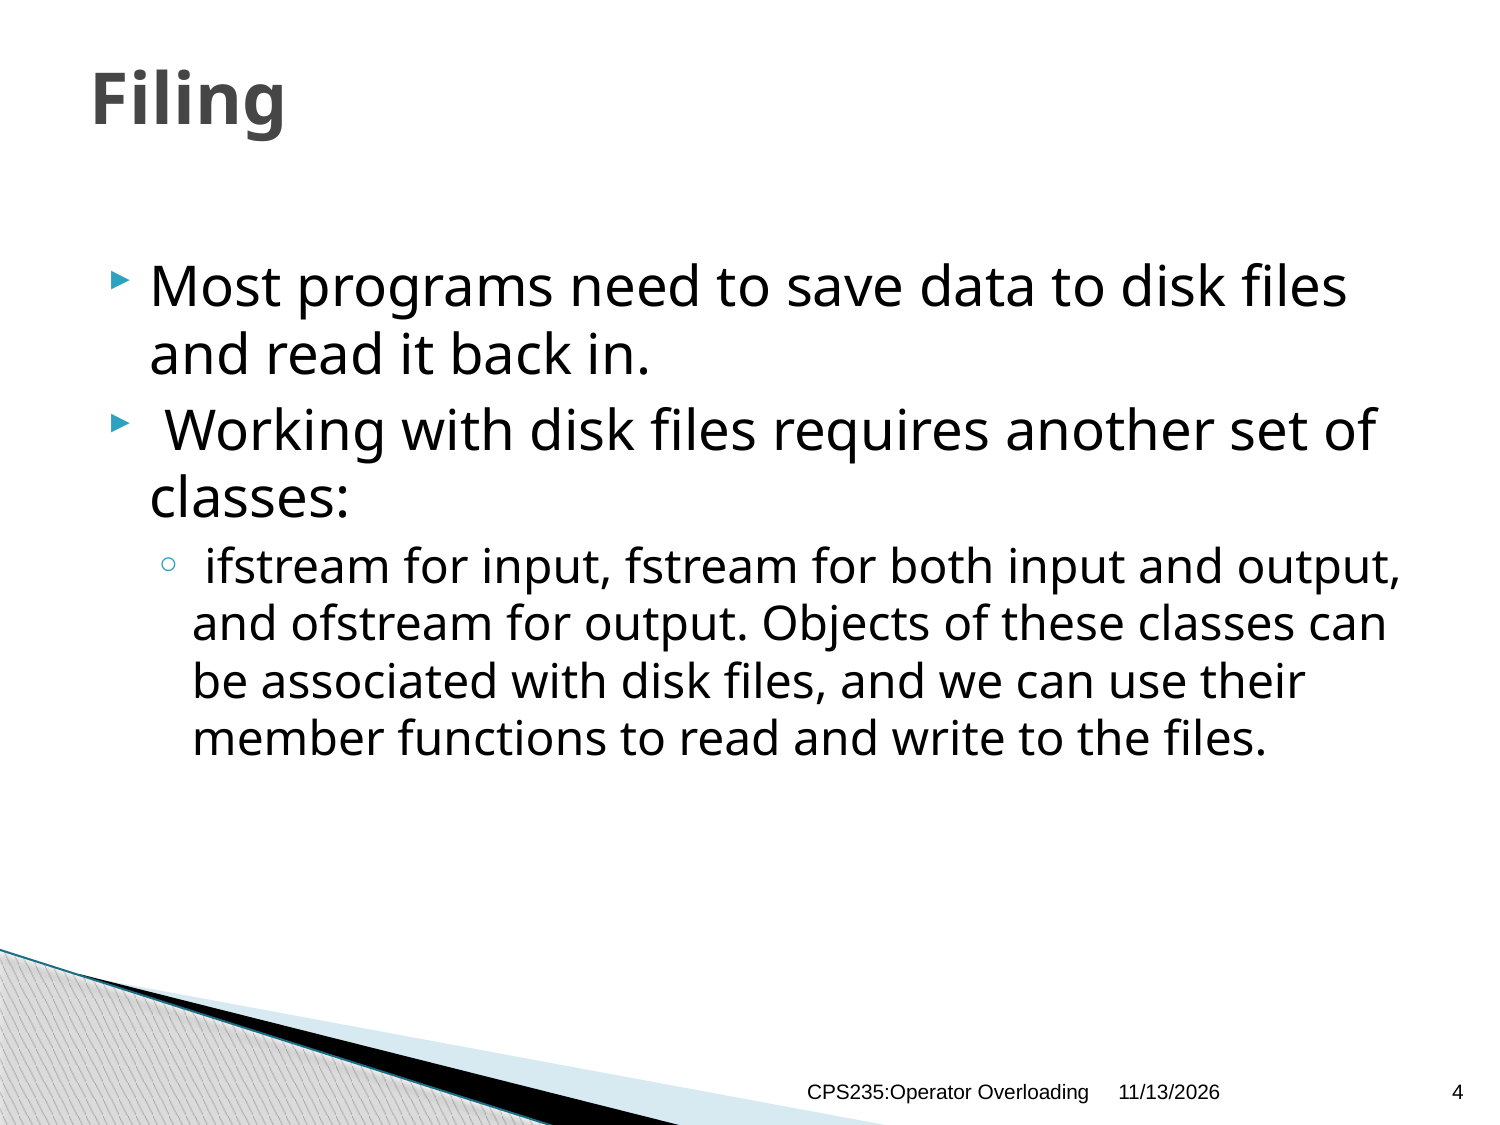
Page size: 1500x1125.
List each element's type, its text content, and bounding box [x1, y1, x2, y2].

slide_number 4 [1418, 1051, 1479, 1112]
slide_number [1105, 1051, 1418, 1112]
footer CPS235:Operator Overloading [718, 1051, 1105, 1112]
title Filing [75, 45, 1425, 233]
list Most programs need to save data to disk files and read it back in. Working with disk files requires another set of classes: ifstream for input, fstream for both input and output, and ofstream for output. Objects of these classes can be associated with disk files, and we can use their member functions to read and write to the files. [75, 242, 1425, 986]
